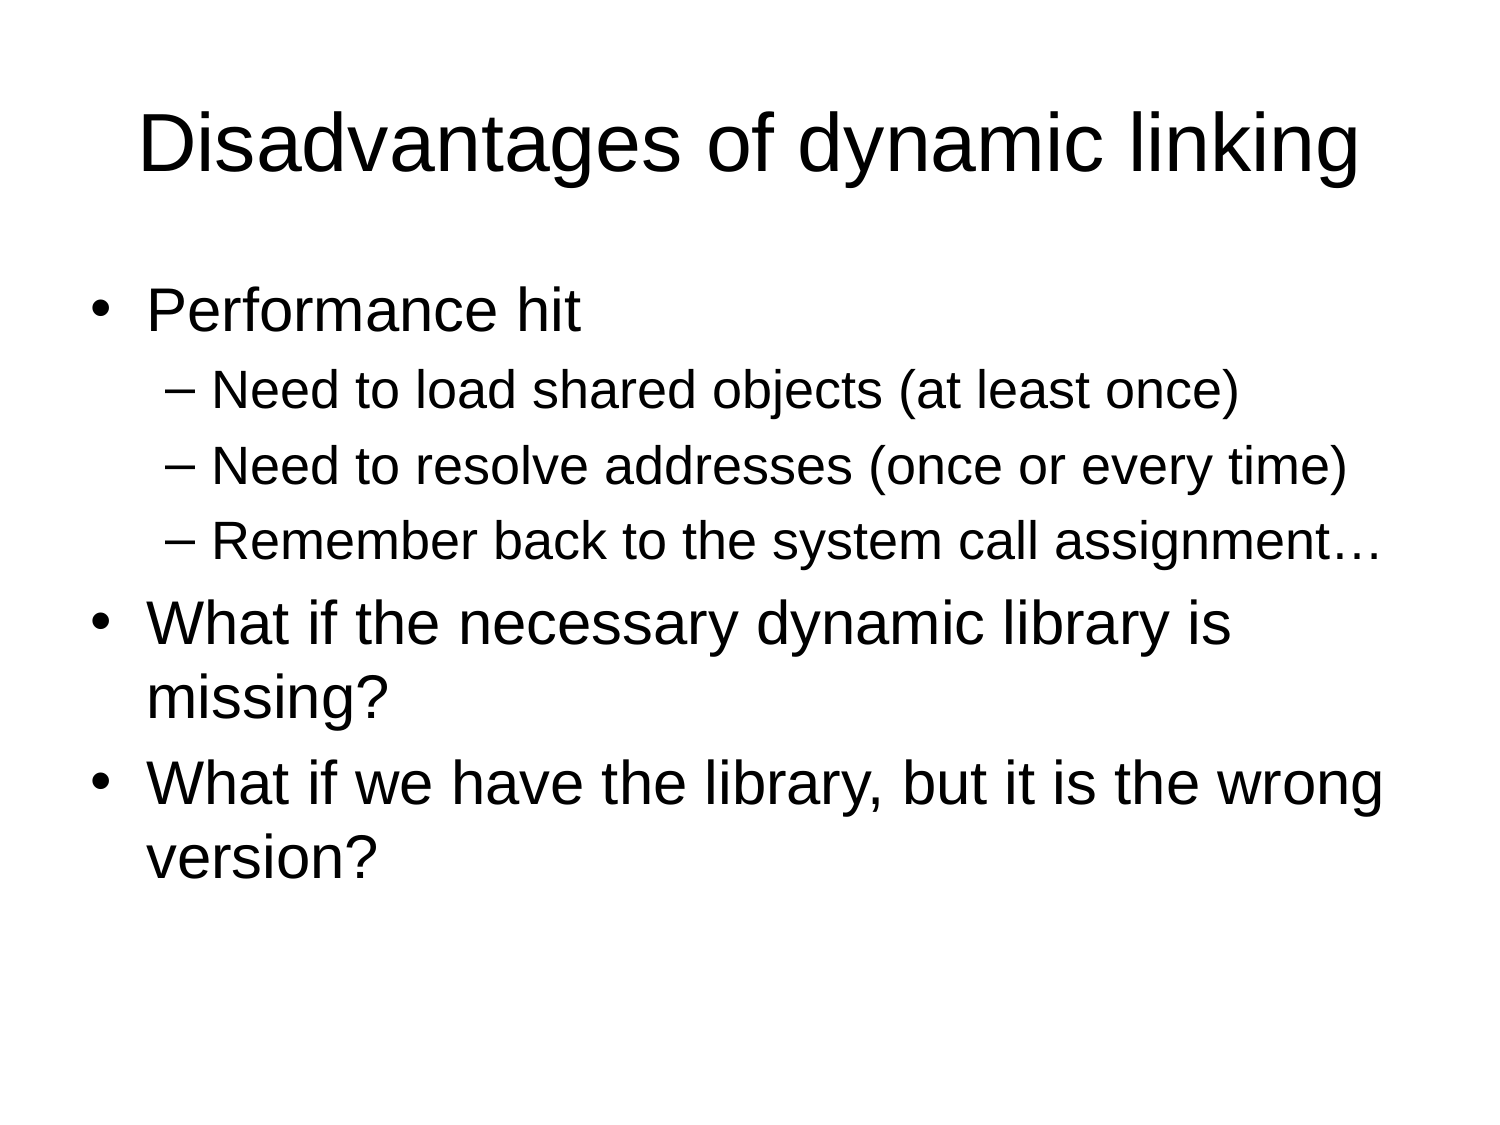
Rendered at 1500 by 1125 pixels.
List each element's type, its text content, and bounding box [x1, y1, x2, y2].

list Performance hit Need to load shared objects (at least once) Need to resolve addresses (once or every time) Remember back to the system call assignment… What if the necessary dynamic library is missing? What if we have the library, but it is the wrong version? [75, 262, 1425, 1005]
title Disadvantages of dynamic linking [75, 45, 1425, 233]
